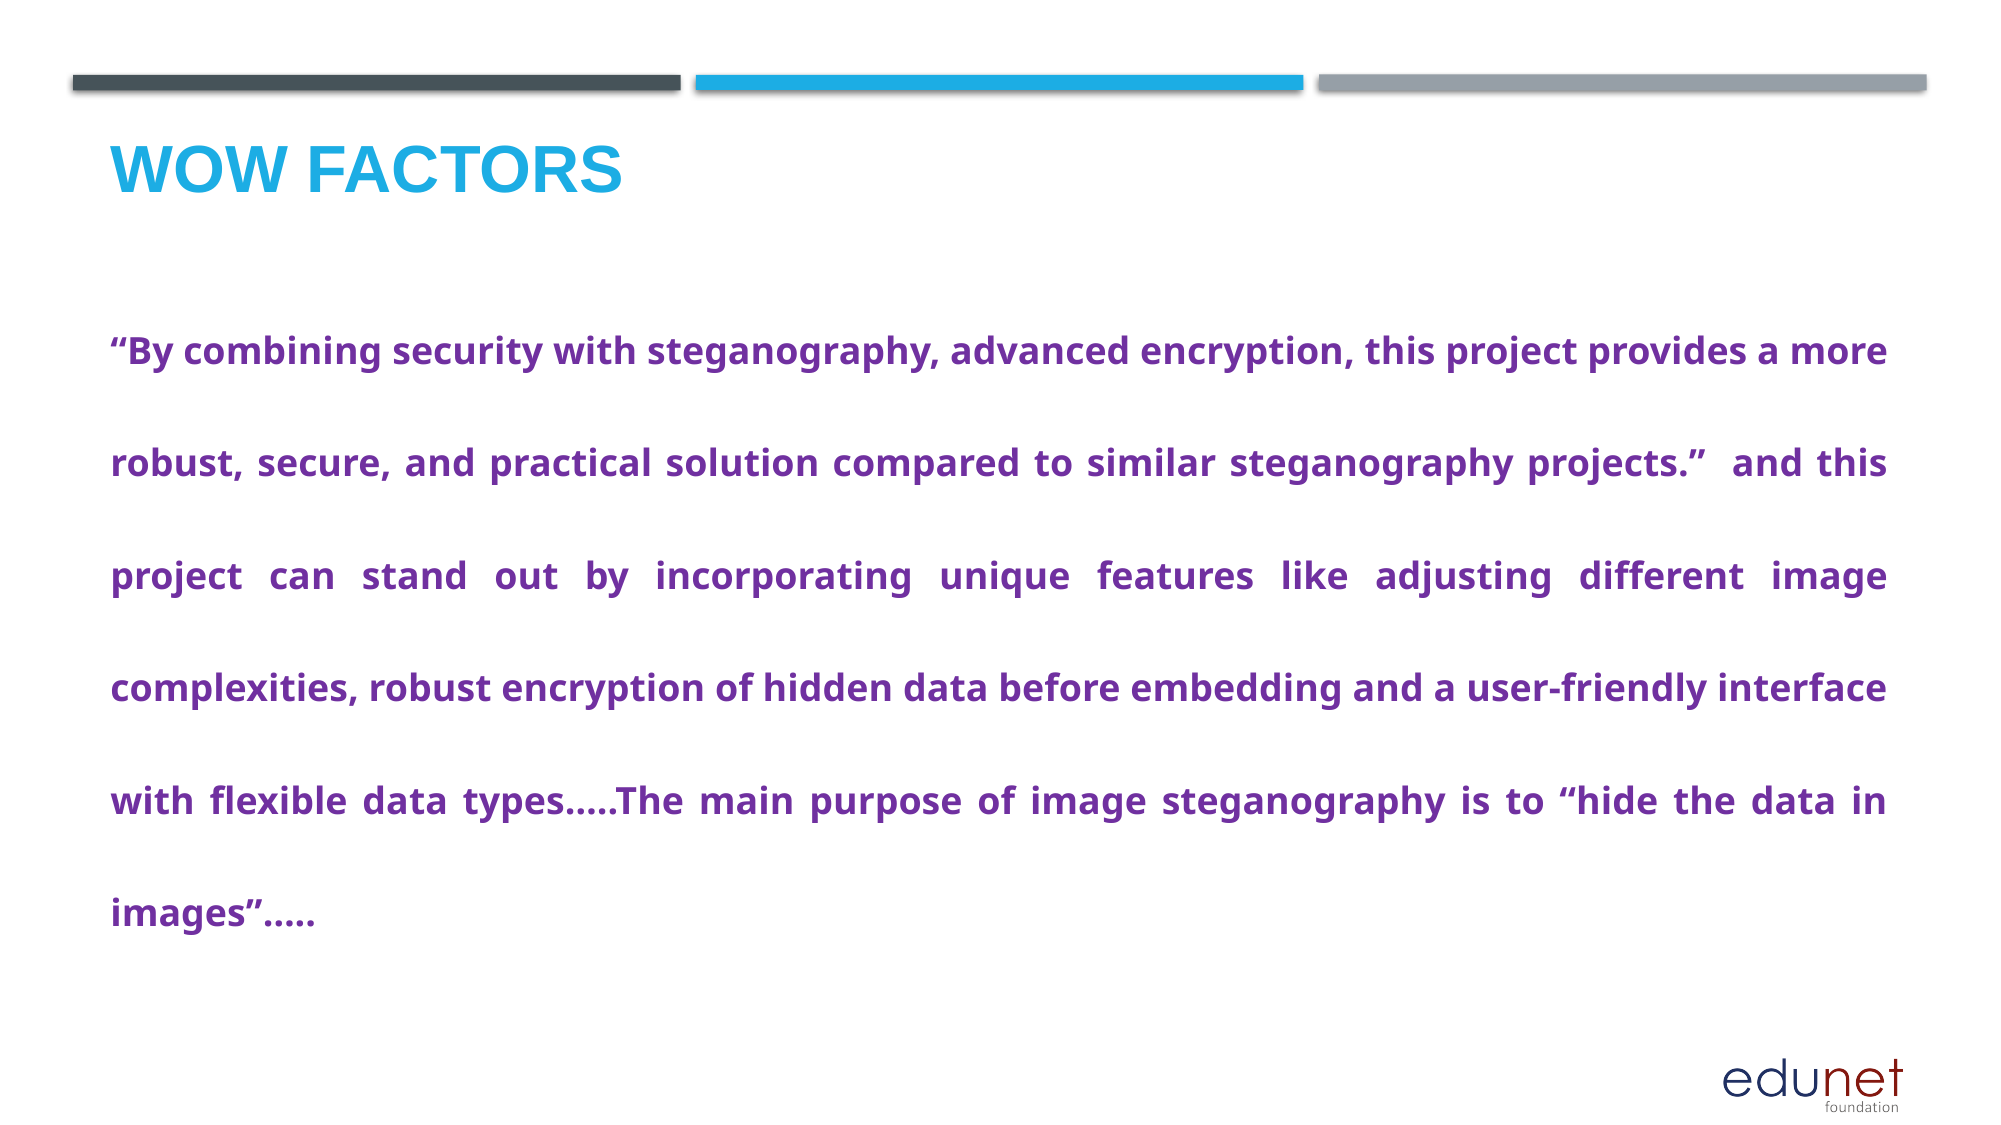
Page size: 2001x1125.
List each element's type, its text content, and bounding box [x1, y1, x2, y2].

list “By combining security with steganography, advanced encryption, this project provides a more robust, secure, and practical solution compared to similar steganography projects.” and this project can stand out by incorporating unique features like adjusting different image complexities, robust encryption of hidden data before embedding and a user-friendly interface with flexible data types…..The main purpose of image steganography is to “hide the data in images”….. [95, 213, 1905, 981]
picture [1719, 1056, 1905, 1116]
title Wow factors [95, 126, 1905, 213]
